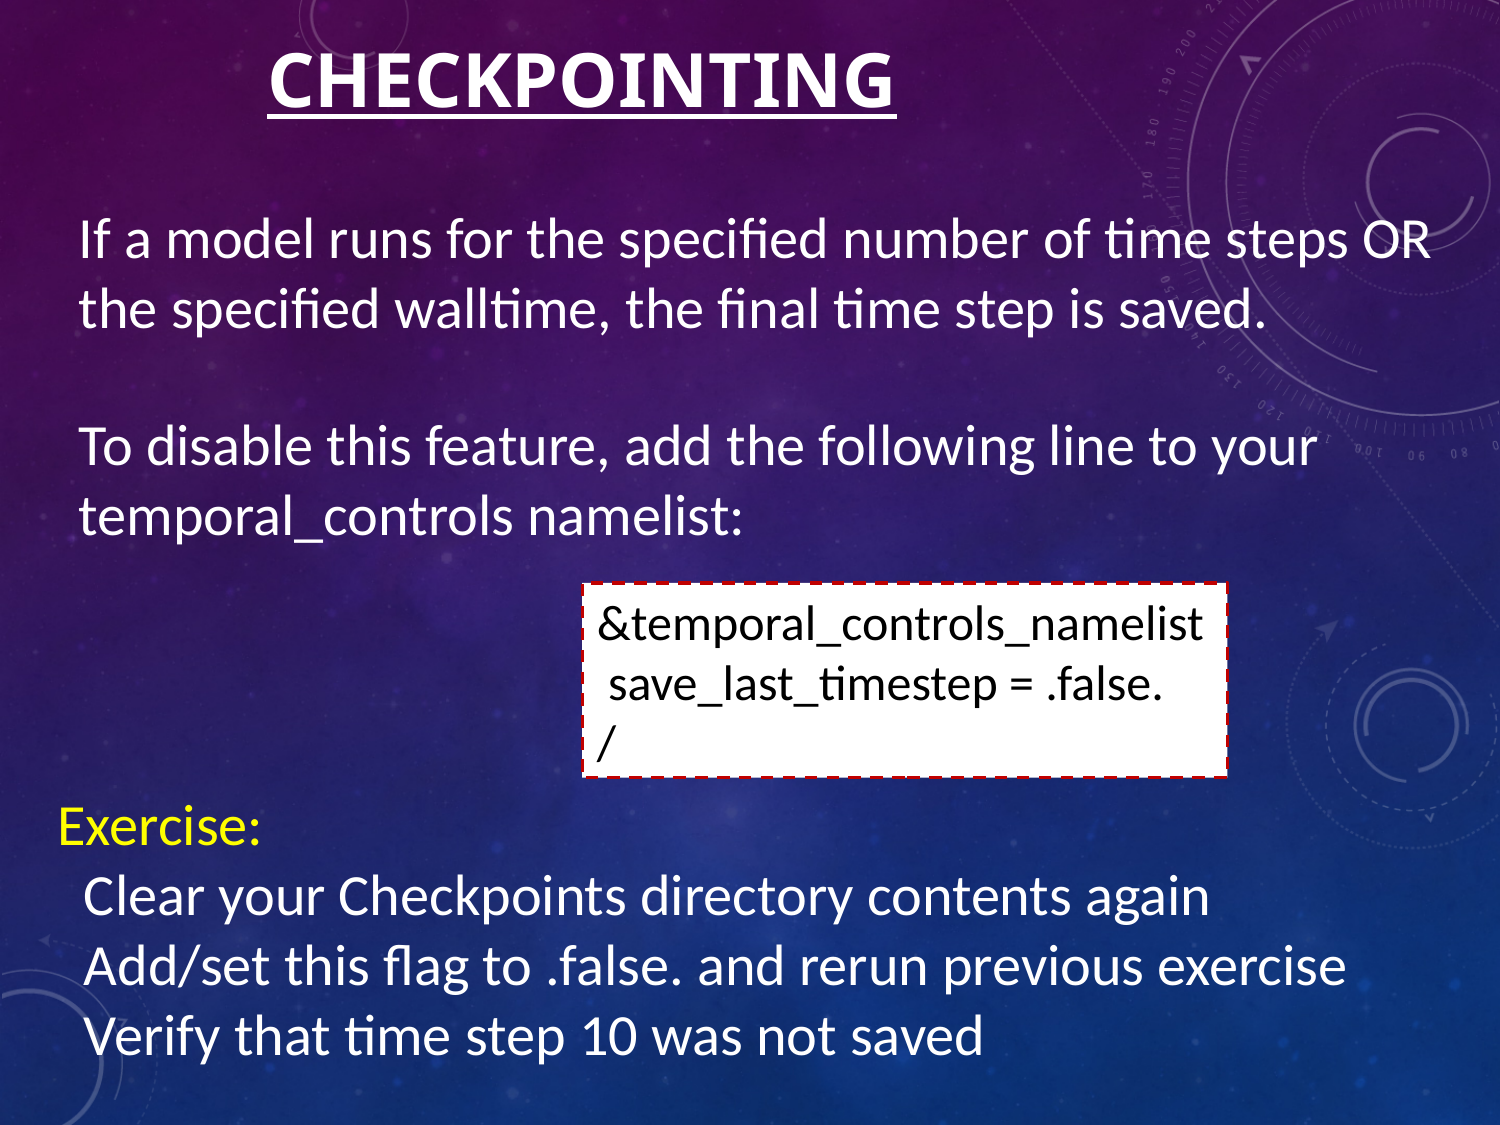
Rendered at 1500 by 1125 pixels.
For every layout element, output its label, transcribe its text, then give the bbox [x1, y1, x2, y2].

text_box &temporal_controls_namelist save_last_timestep = .false. / [582, 582, 1228, 778]
text_box If a model runs for the specified number of time steps OR the specified walltime, the final time step is saved. [63, 192, 1455, 348]
text_box To disable this feature, add the following line to your temporal_controls namelist: [63, 399, 1455, 555]
text_box Exercise: Clear your Checkpoints directory contents again Add/set this flag to .false. and rerun previous exercise Verify that time step 10 was not saved [42, 779, 1434, 1125]
title Checkpointing [0, 0, 1218, 198]
picture [0, 0, 1500, 1125]
